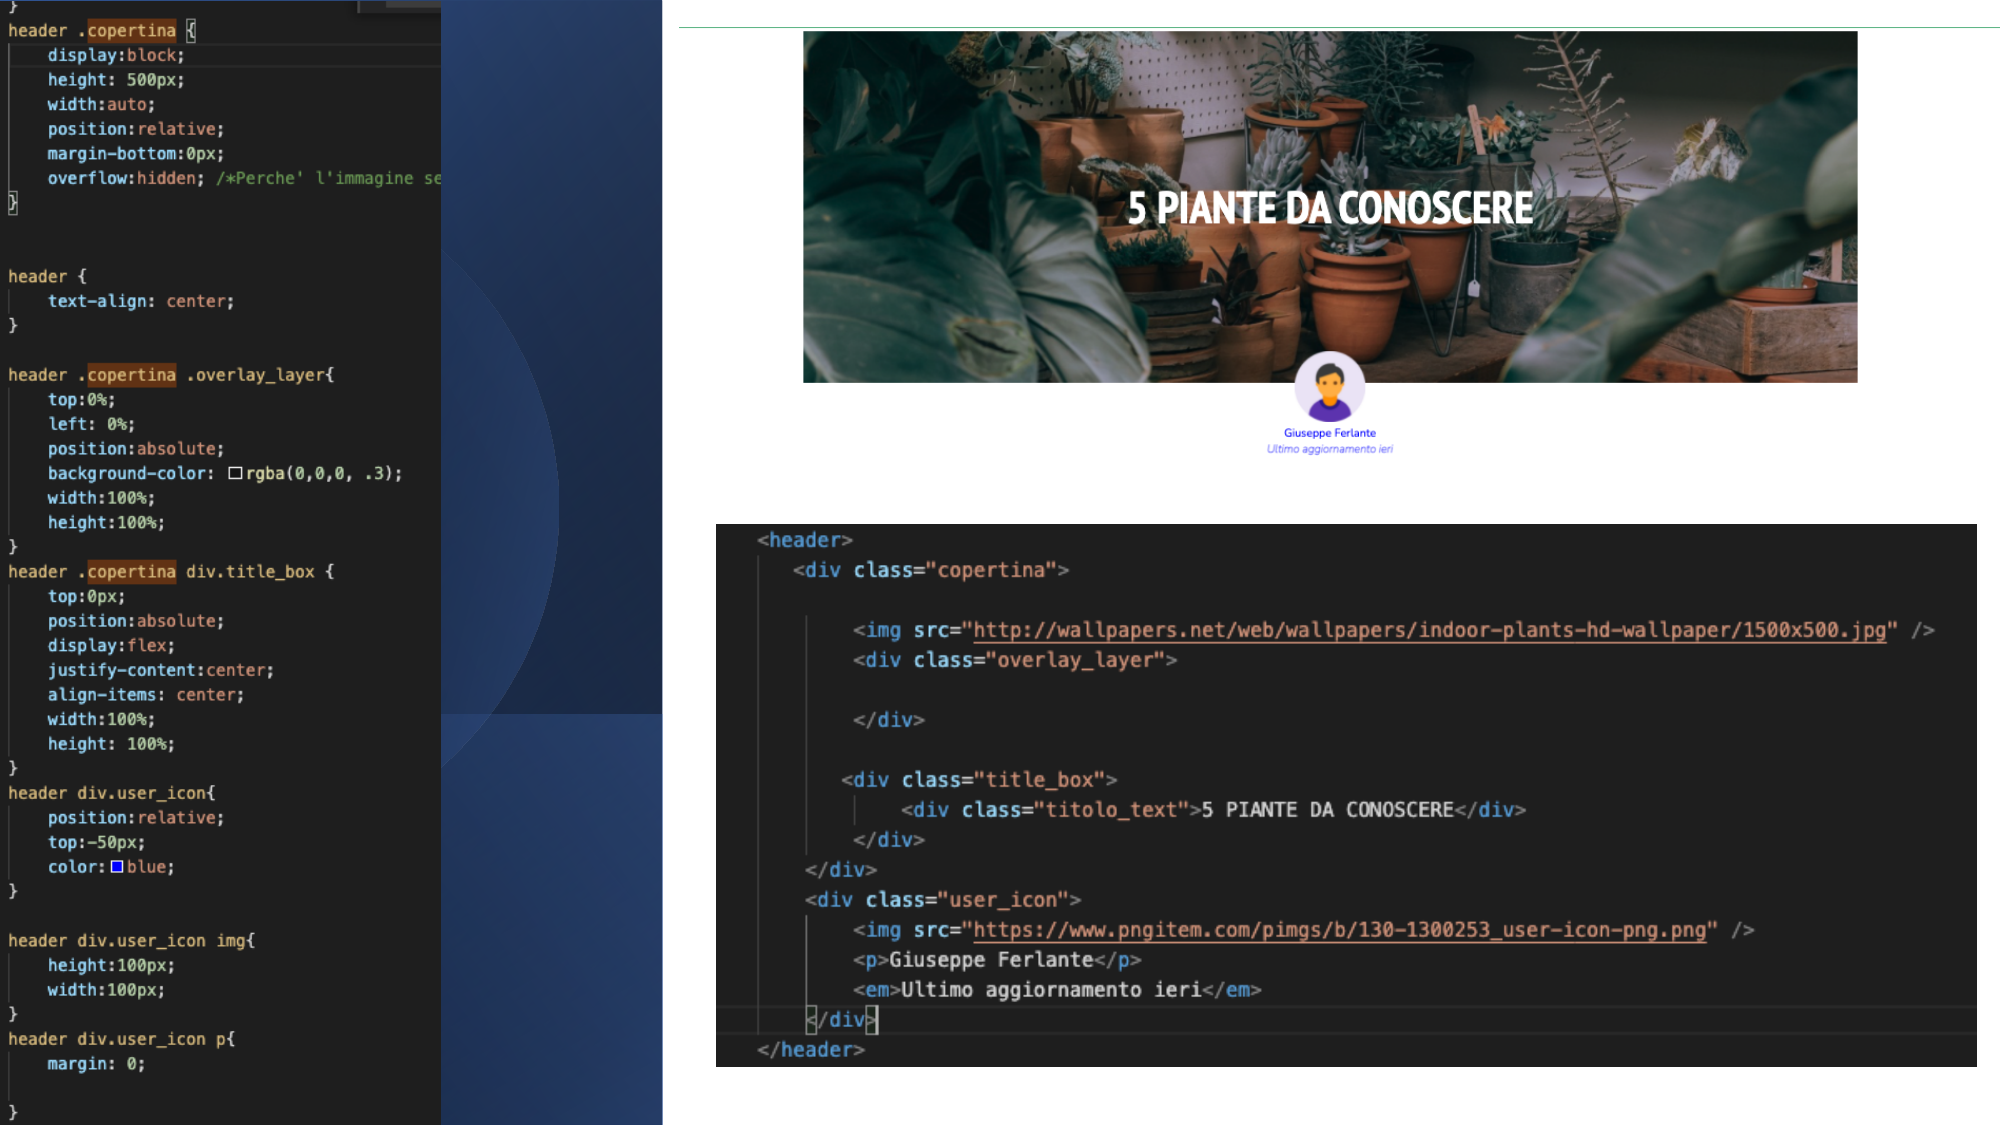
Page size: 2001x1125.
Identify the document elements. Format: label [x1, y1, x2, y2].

picture [679, 27, 2000, 498]
picture [0, 1, 441, 1125]
text_box [0, 0, 663, 1124]
text_box [663, 0, 2000, 1125]
picture [716, 524, 1977, 1067]
